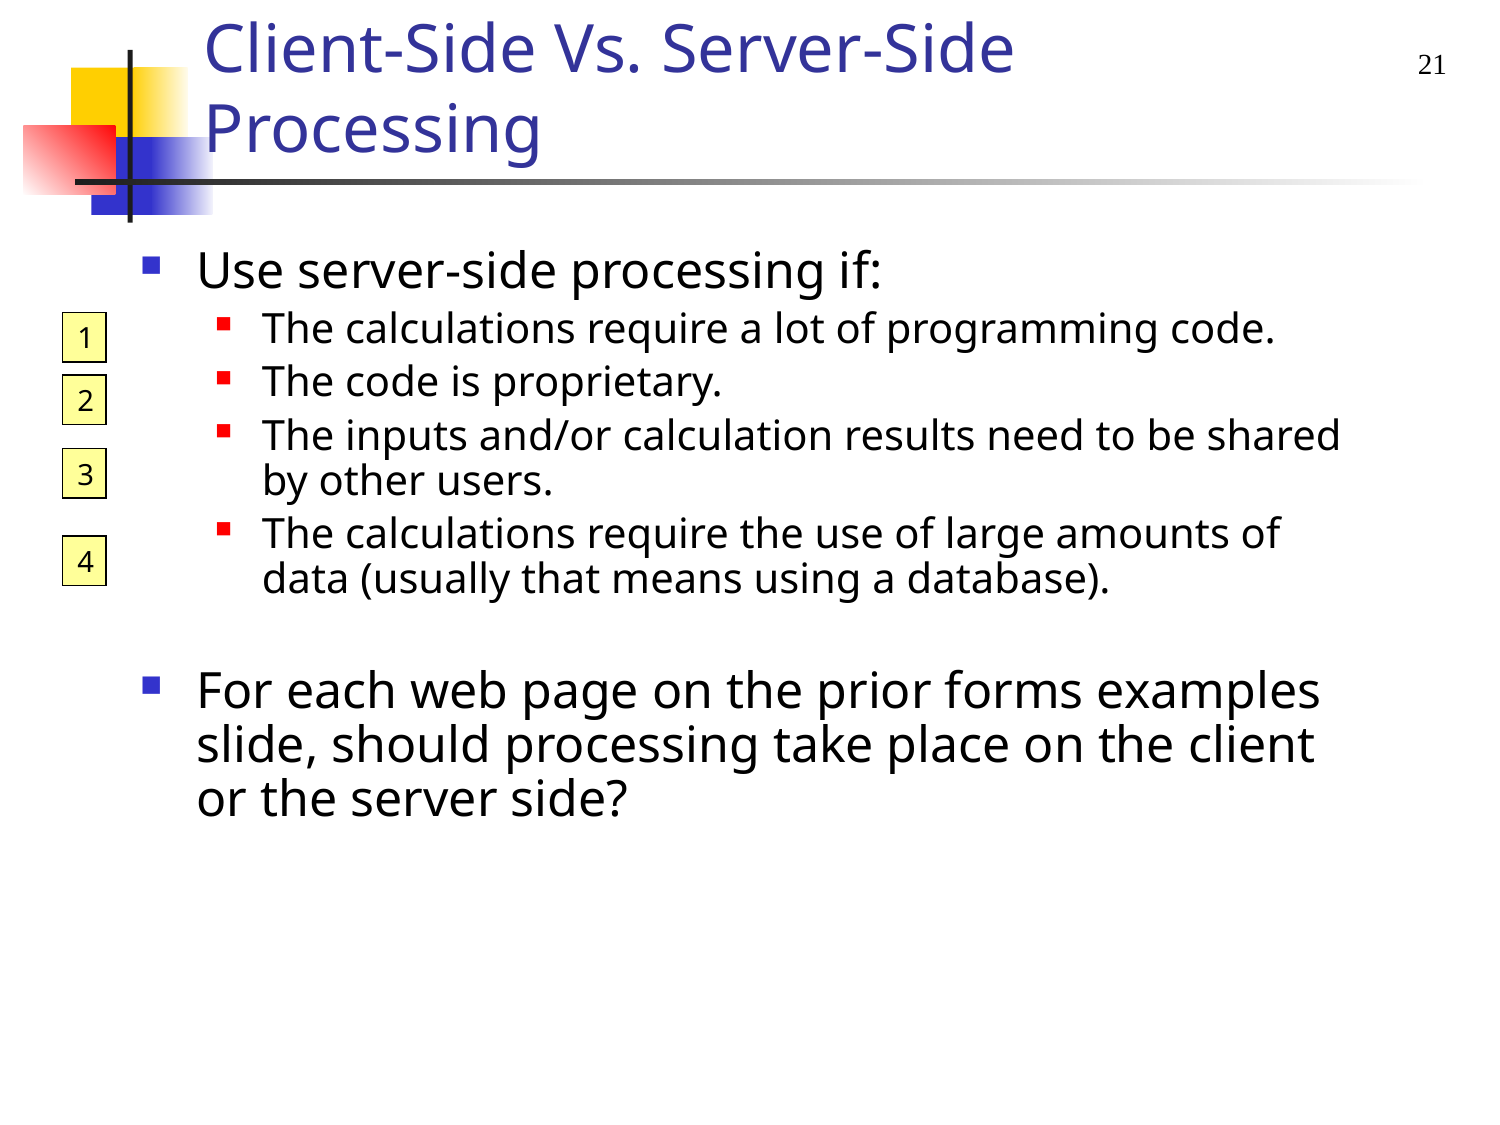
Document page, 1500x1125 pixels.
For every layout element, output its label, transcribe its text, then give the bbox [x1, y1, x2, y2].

text_box 4 [62, 535, 107, 586]
text_box 3 [62, 448, 107, 499]
list Use server-side processing if: The calculations require a lot of programming code. The code is proprietary. The inputs and/or calculation results need to be shared by other users. The calculations require the use of large amounts of data (usually that means using a database). For each web page on the prior forms examples slide, should processing take place on the client or the server side? [125, 237, 1388, 1088]
text_box 1 [62, 312, 107, 363]
title Client-Side Vs. Server-Side Processing [188, 50, 1350, 174]
slide_number 21 [1399, 37, 1463, 101]
text_box 2 [62, 374, 107, 425]
